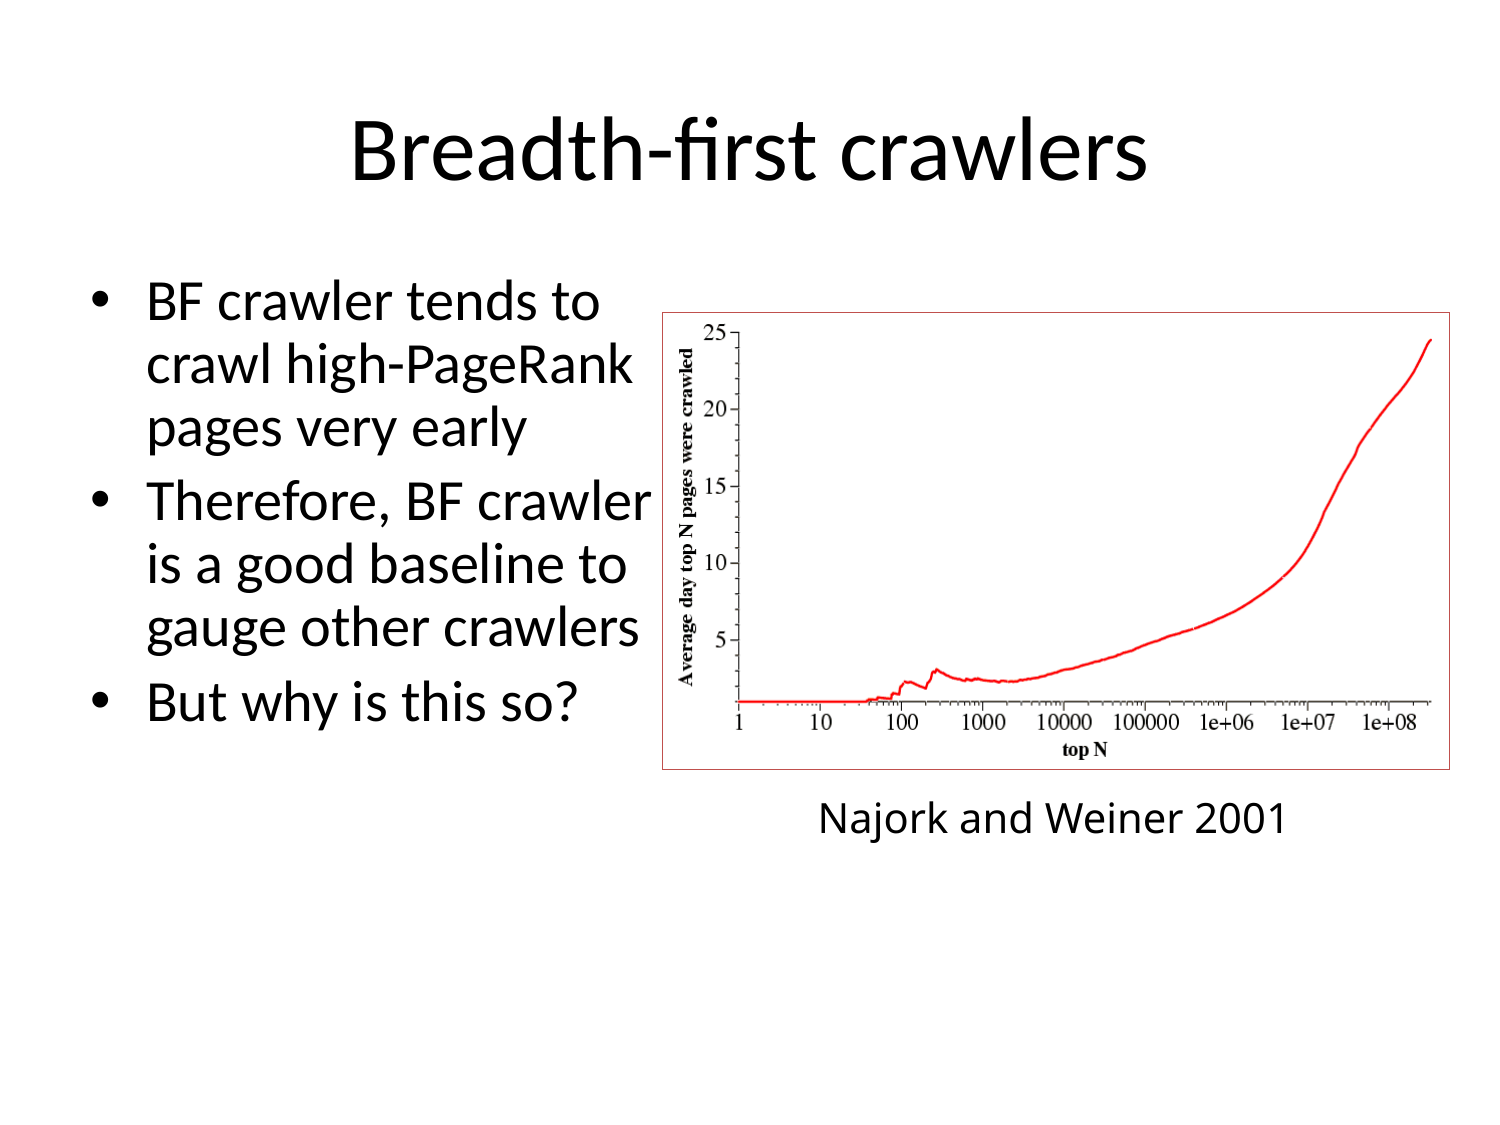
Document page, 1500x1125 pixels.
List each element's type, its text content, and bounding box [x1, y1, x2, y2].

text_box Najork and Weiner 2001 [802, 784, 1306, 850]
title Breadth-first crawlers [112, 50, 1388, 238]
list BF crawler tends to crawl high-PageRank pages very early Therefore, BF crawler is a good baseline to gauge other crawlers But why is this so? [75, 262, 700, 975]
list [662, 312, 1451, 770]
